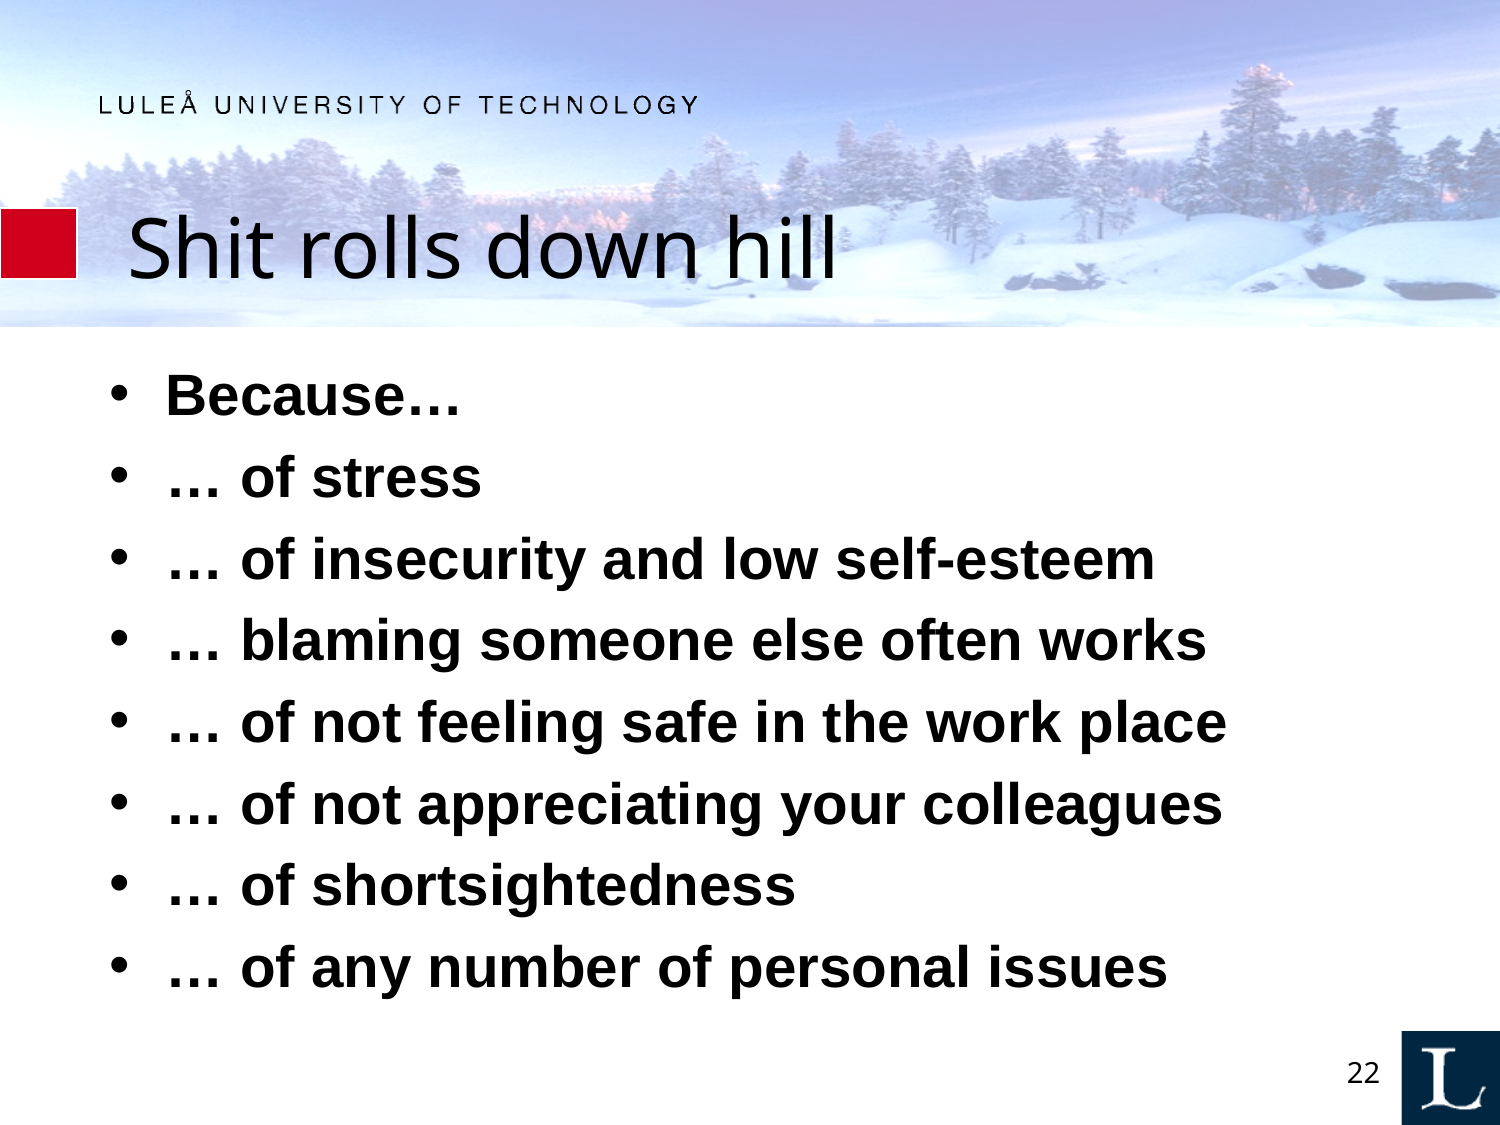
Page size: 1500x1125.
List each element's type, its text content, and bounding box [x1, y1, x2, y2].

picture [1399, 1031, 1500, 1125]
picture [100, 90, 697, 114]
list Because… … of stress … of insecurity and low self-esteem … blaming someone else often works … of not feeling safe in the work place … of not appreciating your colleagues … of shortsightedness … of any number of personal issues [94, 350, 1412, 975]
slide_number 22 [1045, 1046, 1396, 1125]
title Shit rolls down hill [111, 160, 1412, 330]
